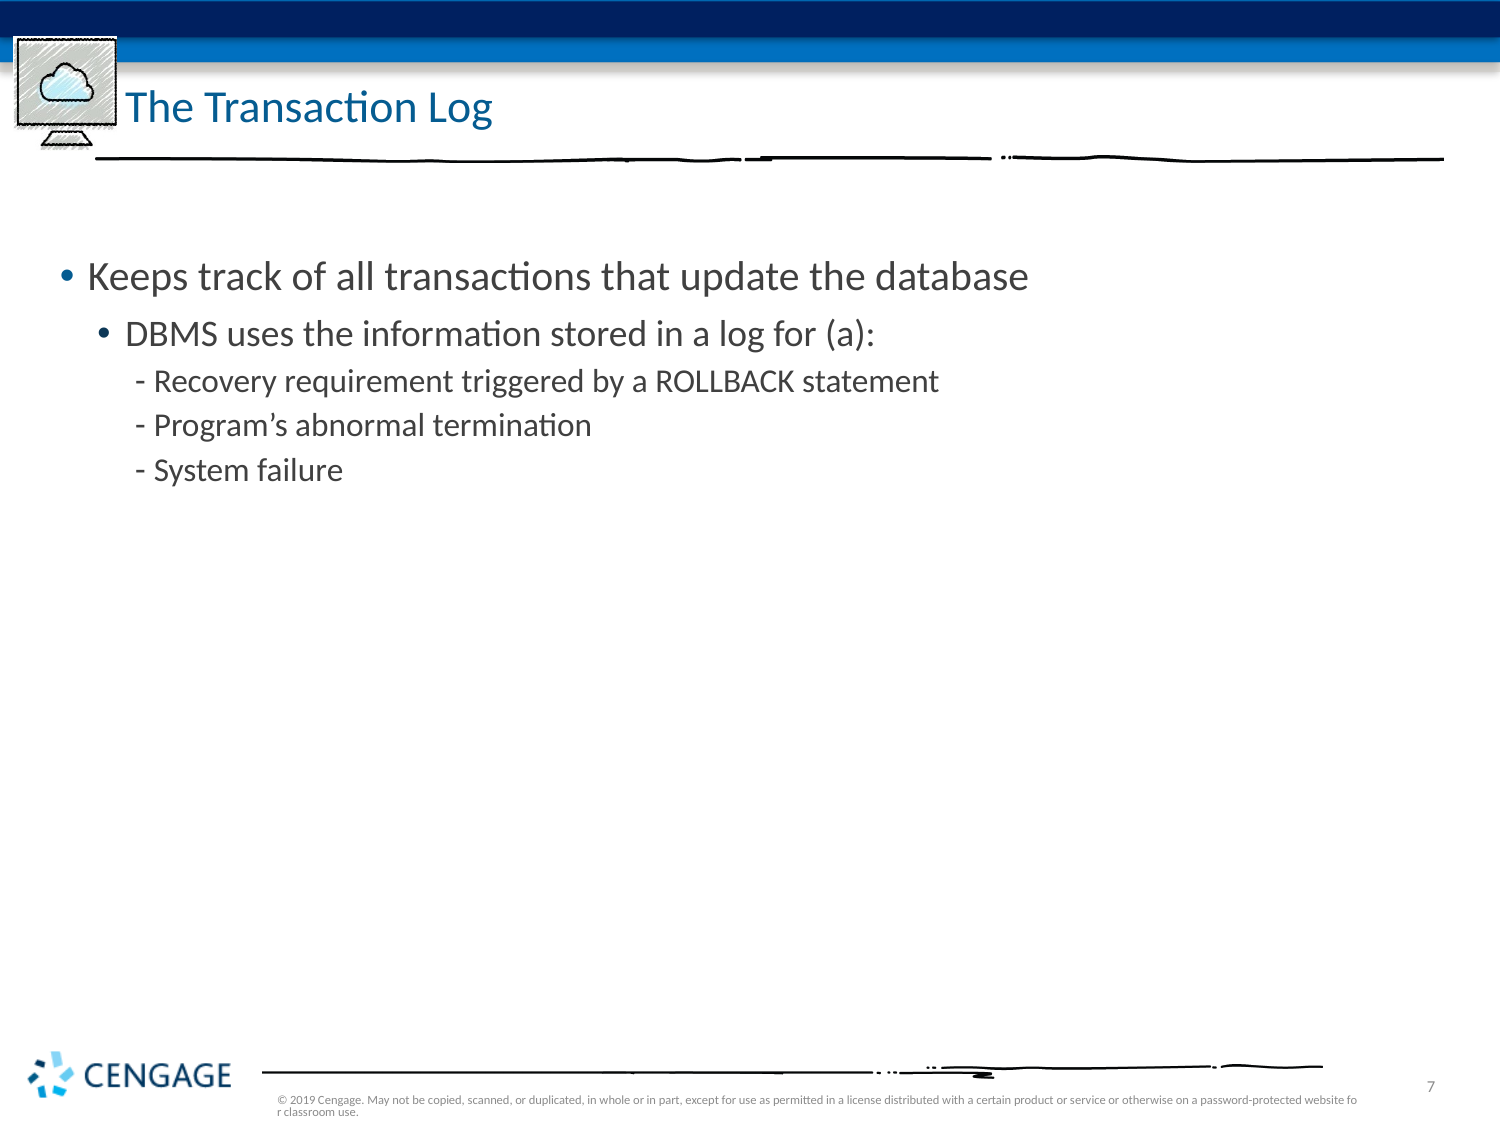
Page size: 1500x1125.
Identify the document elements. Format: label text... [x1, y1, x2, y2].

picture [262, 1064, 1323, 1079]
title The Transaction Log [125, 84, 1442, 132]
picture [13, 36, 117, 151]
list Keeps track of all transactions that update the database DBMS uses the information stored in a log for (a): Recovery requirement triggered by a ROLLBACK statement Program’s abnormal termination System failure [59, 252, 1441, 505]
picture [7, 1037, 244, 1111]
picture [95, 155, 1444, 163]
footer © 2019 Cengage. May not be copied, scanned, or duplicated, in whole or in part, except for use as permitted in a license distributed with a certain product or service or otherwise on a password-protected website for classroom use. [262, 1079, 1375, 1120]
